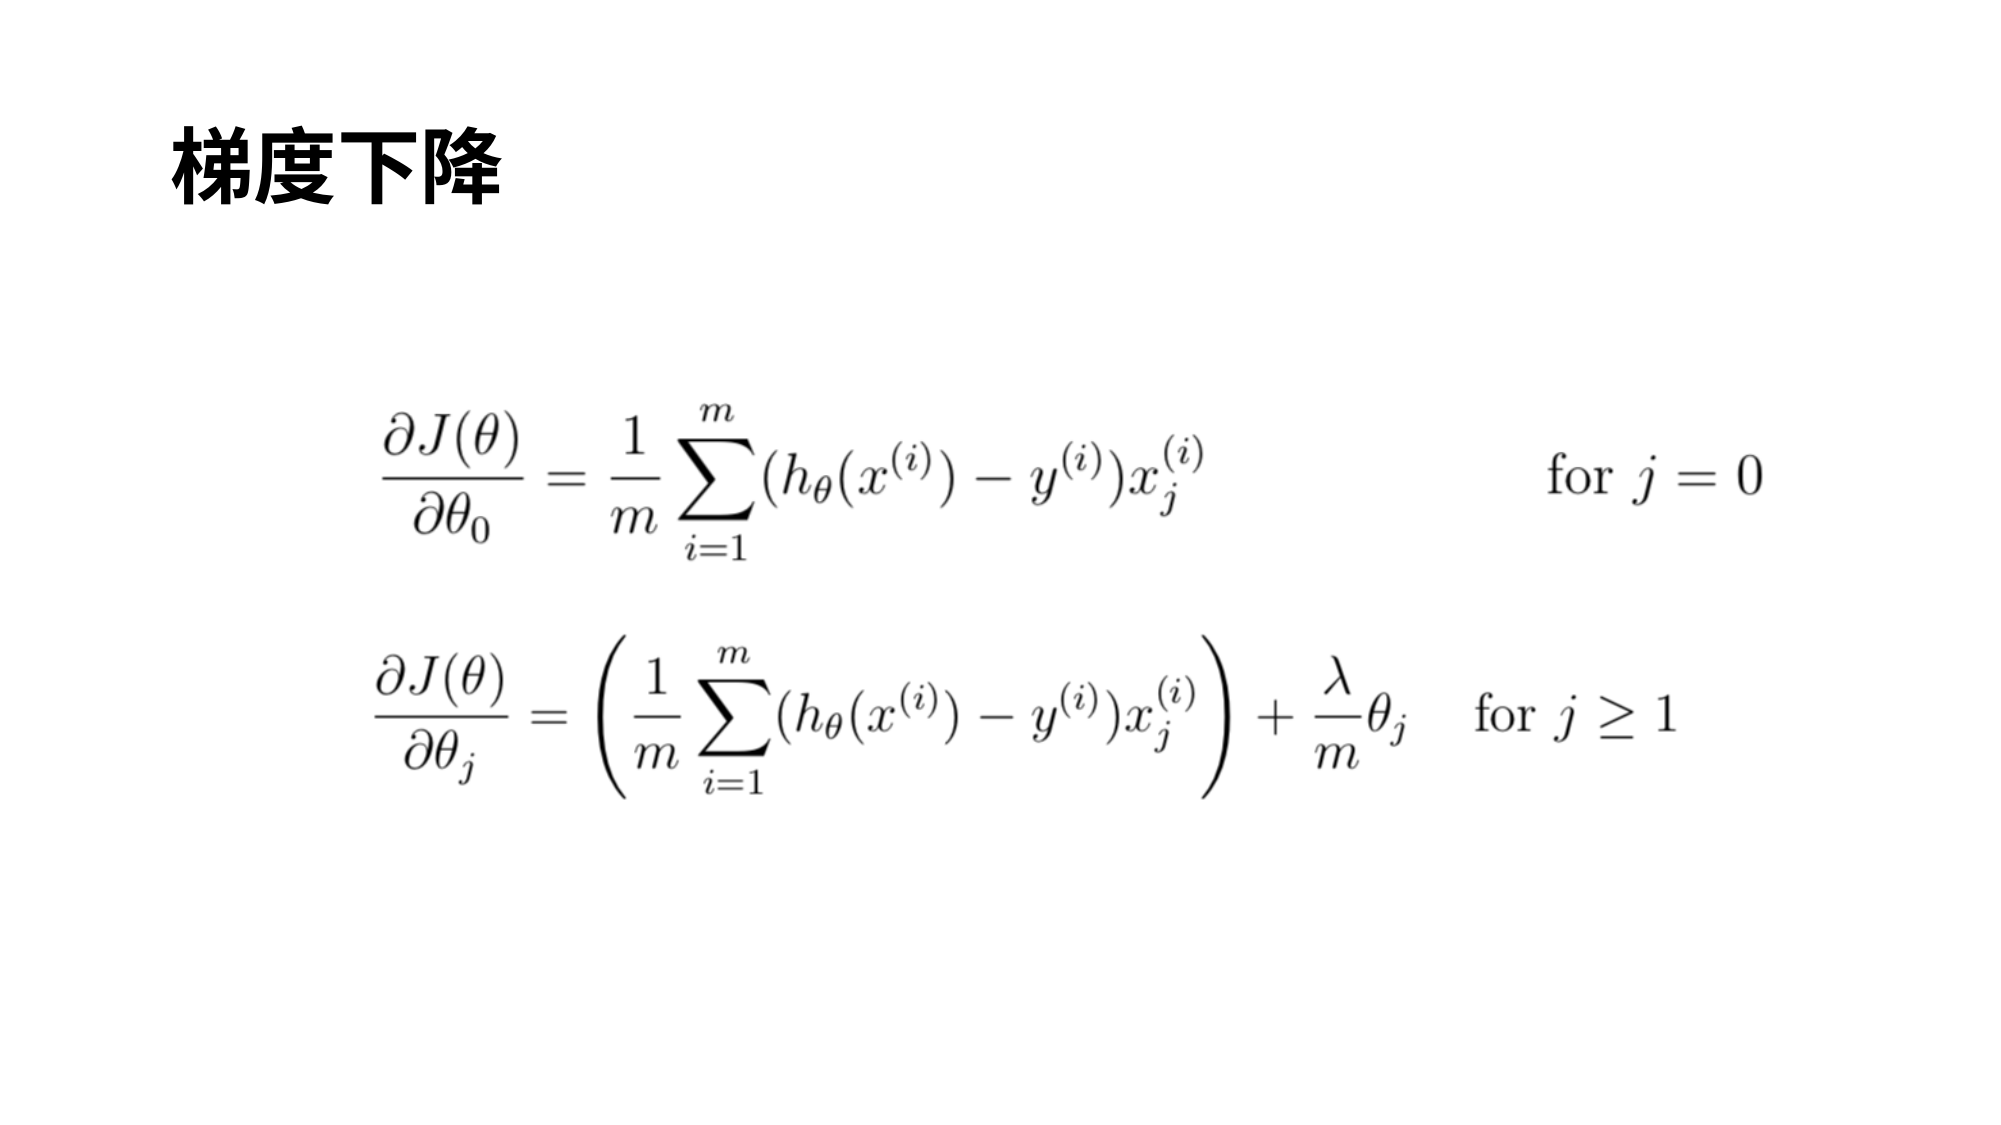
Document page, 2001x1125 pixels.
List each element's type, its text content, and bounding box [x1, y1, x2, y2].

text_box 梯度下降 [155, 106, 519, 222]
picture [329, 361, 1791, 579]
picture [346, 629, 1681, 819]
